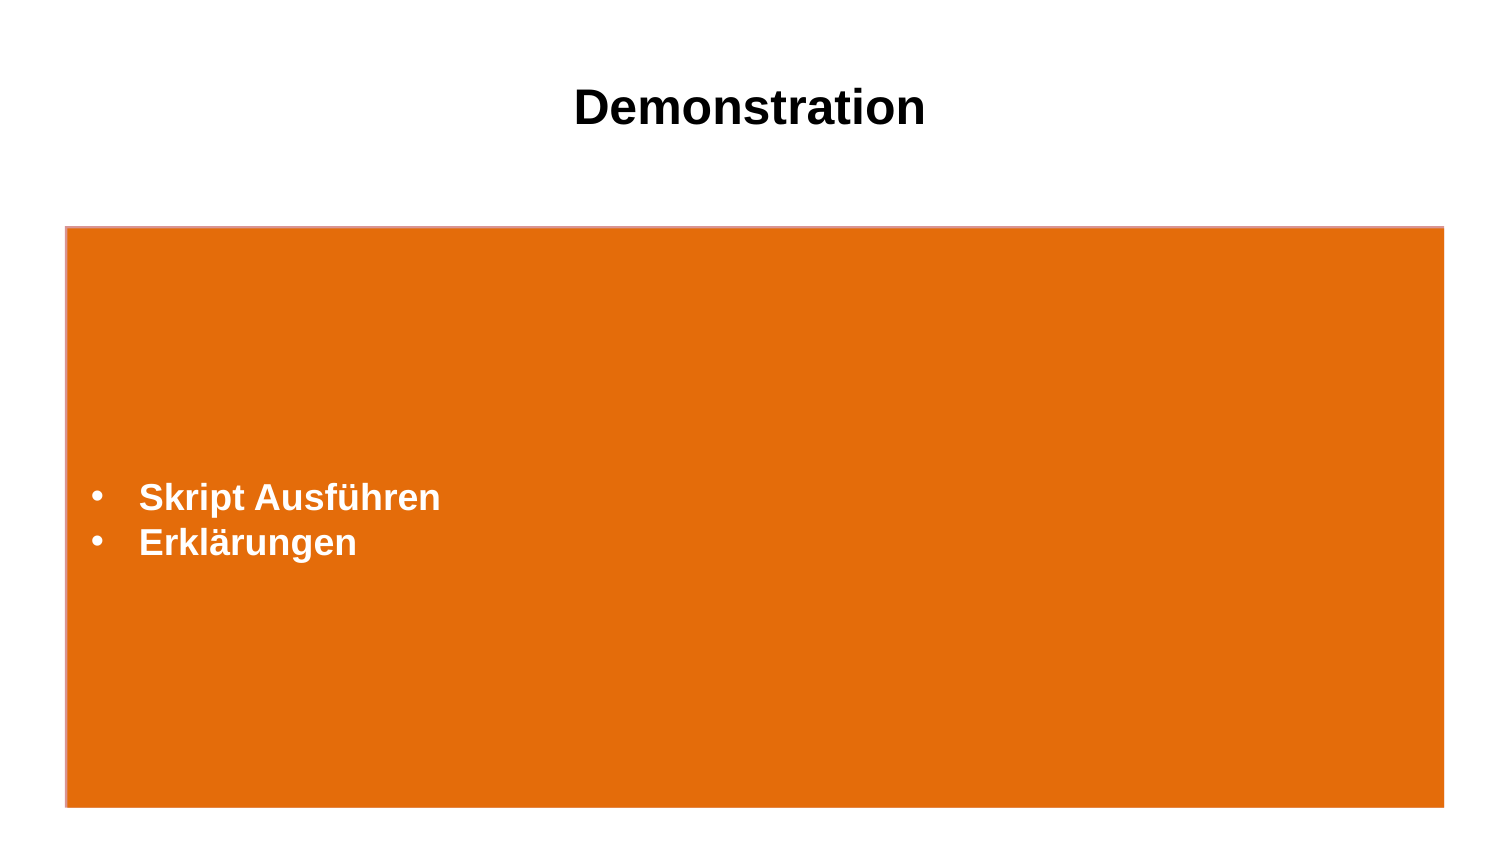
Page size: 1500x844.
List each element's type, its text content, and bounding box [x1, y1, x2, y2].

text_box Skript Ausführen Erklärungen [67, 228, 1445, 808]
text_box [64, 226, 1445, 808]
title Demonstration [75, 33, 1425, 175]
